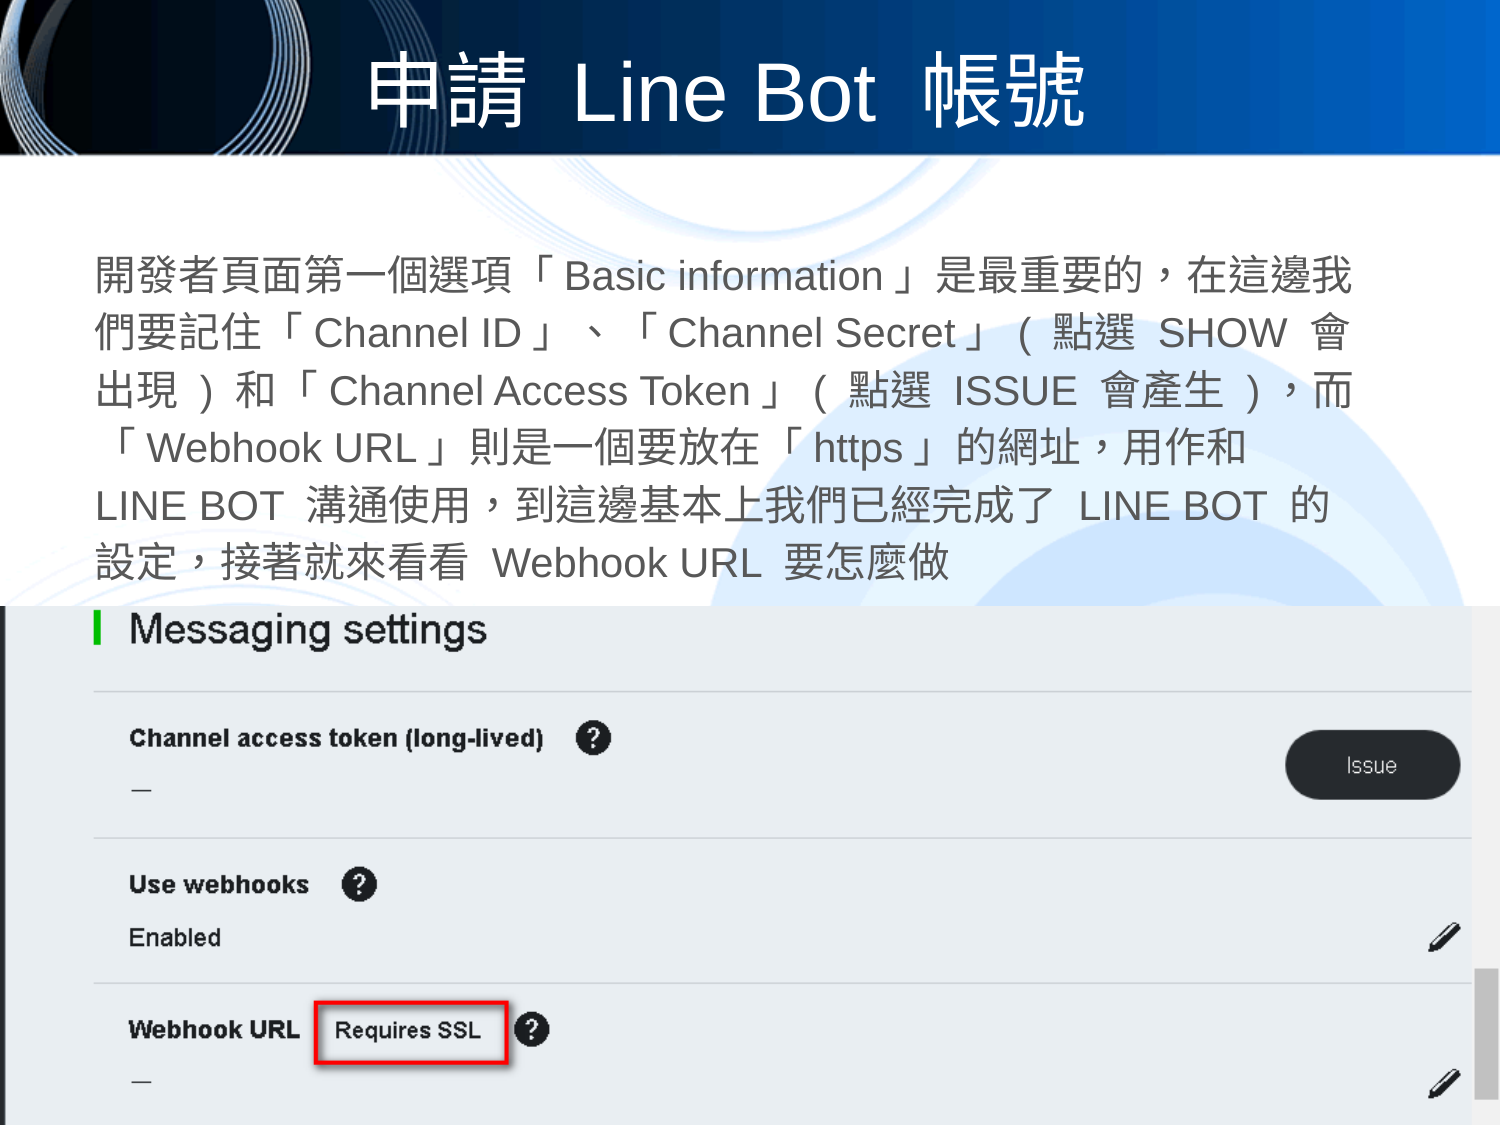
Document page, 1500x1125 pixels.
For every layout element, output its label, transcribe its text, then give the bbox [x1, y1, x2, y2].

picture [0, 0, 1500, 1125]
text_box 申請 Line Bot 帳號 [87, 39, 1363, 138]
list 開發者頁面第一個選項「Basic information」是最重要的，在這邊我們要記住「Channel ID」、「Channel Secret」( 點選 SHOW 會出現 ) 和「Channel Access Token」( 點選 ISSUE 會產生 )，而「Webhook URL」則是一個要放在「https」的網址，用作和 LINE BOT 溝通使用，到這邊基本上我們已經完成了 LINE BOT 的設定，接著就來看看 Webhook URL 要怎麼做 [86, 233, 1363, 604]
